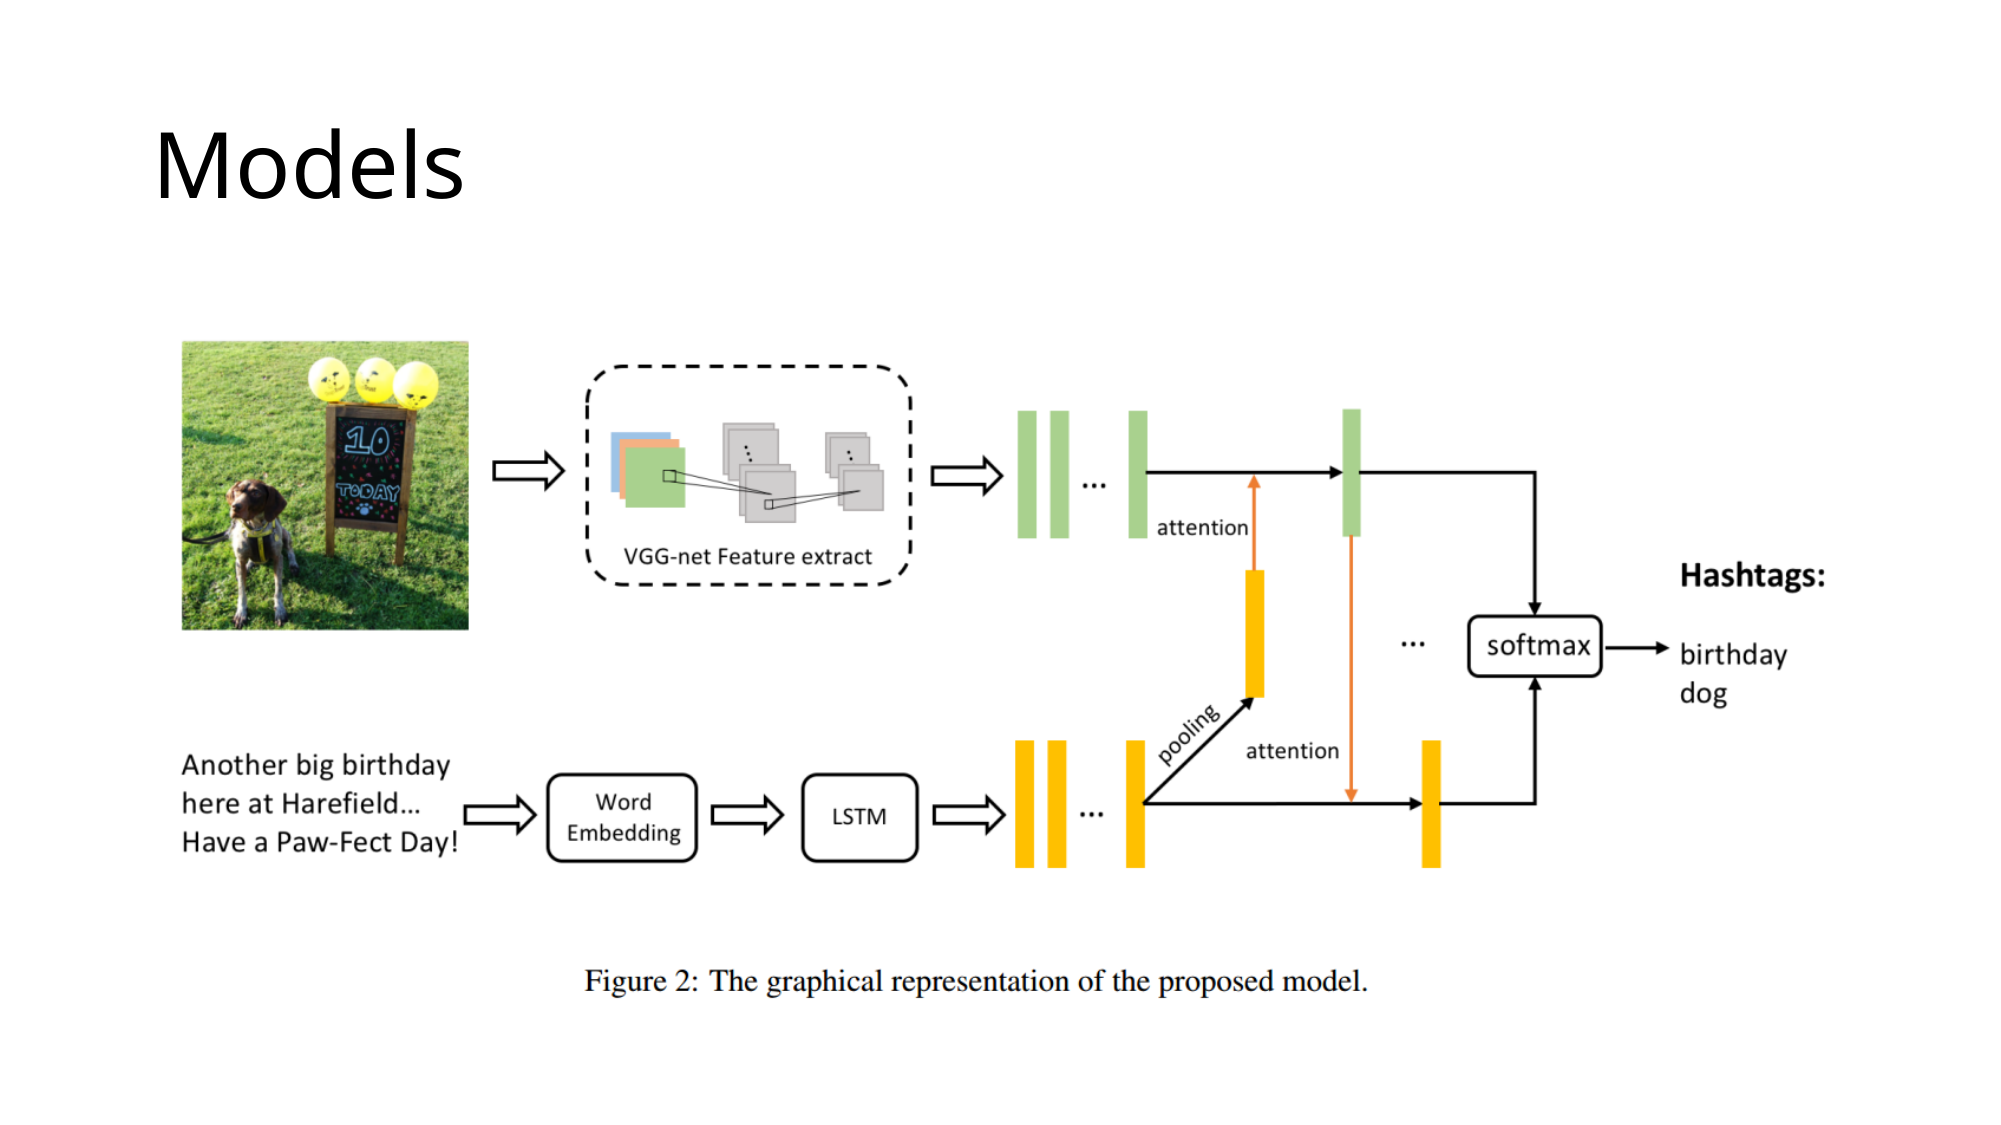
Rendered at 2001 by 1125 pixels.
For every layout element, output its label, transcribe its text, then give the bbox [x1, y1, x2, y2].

title Models [137, 59, 1863, 278]
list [137, 308, 1863, 1004]
